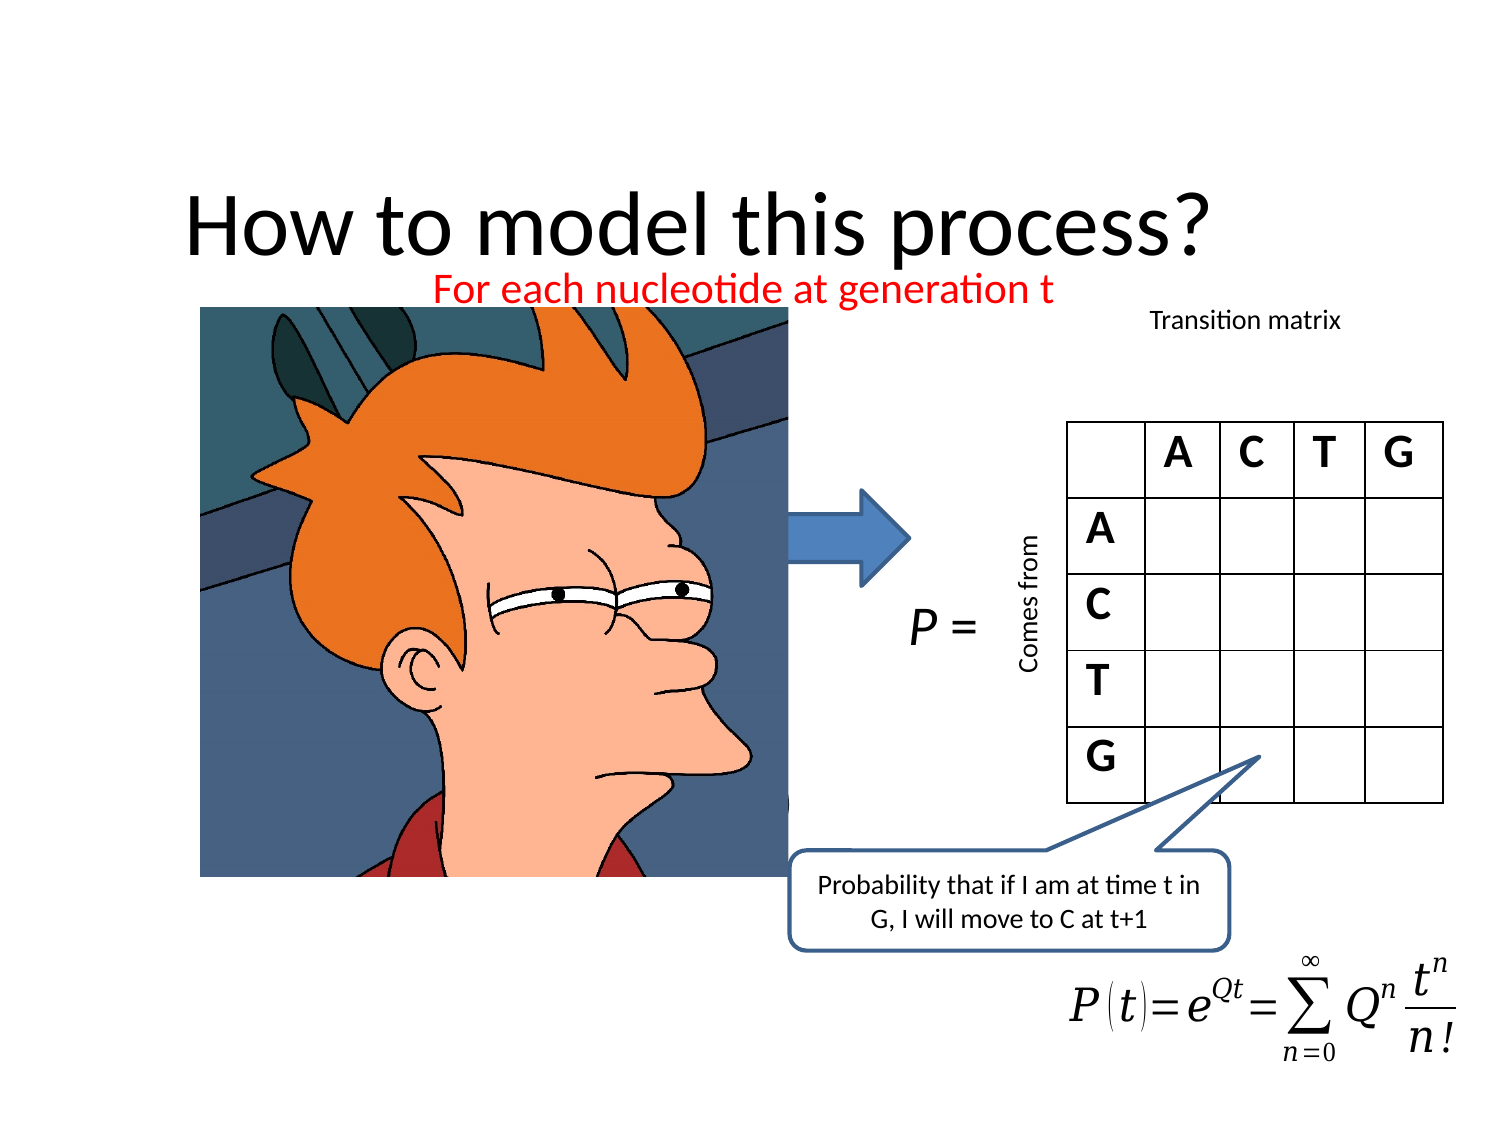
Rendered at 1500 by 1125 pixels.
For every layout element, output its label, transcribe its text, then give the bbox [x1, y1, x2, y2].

table_cell [1146, 575, 1219, 650]
table_cell T [1068, 651, 1144, 726]
table_cell [1366, 651, 1442, 726]
table_cell C [1068, 575, 1144, 650]
table_cell [1295, 499, 1364, 573]
text_box Comes from [1002, 415, 1051, 688]
table_cell [1366, 575, 1442, 650]
table_cell [1146, 651, 1219, 726]
table_cell [1146, 728, 1219, 802]
picture [199, 307, 789, 877]
text_box P = [894, 581, 1002, 664]
table_cell [1221, 728, 1293, 802]
table_cell [1295, 651, 1364, 726]
table_cell [1366, 499, 1442, 573]
table_header G [1366, 423, 1442, 497]
table_cell A [1068, 499, 1144, 573]
table_cell [1146, 499, 1219, 573]
text_box For each nucleotide at generation t [418, 252, 1070, 320]
table_cell [1295, 575, 1364, 650]
table_cell [1295, 728, 1364, 802]
table_header C [1221, 423, 1293, 497]
title How to model this process? [23, 136, 1398, 300]
table_header [1068, 423, 1144, 497]
table_cell G [1068, 728, 1144, 802]
text_box Transition matrix [1134, 294, 1500, 343]
table_cell [1221, 575, 1293, 650]
table_cell [1221, 651, 1293, 726]
table_header T [1295, 423, 1364, 497]
table_cell [1366, 728, 1442, 802]
table_header A [1146, 423, 1219, 497]
text_box Probability that if I am at time t in G, I will move to C at t+1 [787, 754, 1262, 953]
table_cell [1221, 499, 1293, 573]
text_box [793, 488, 912, 588]
